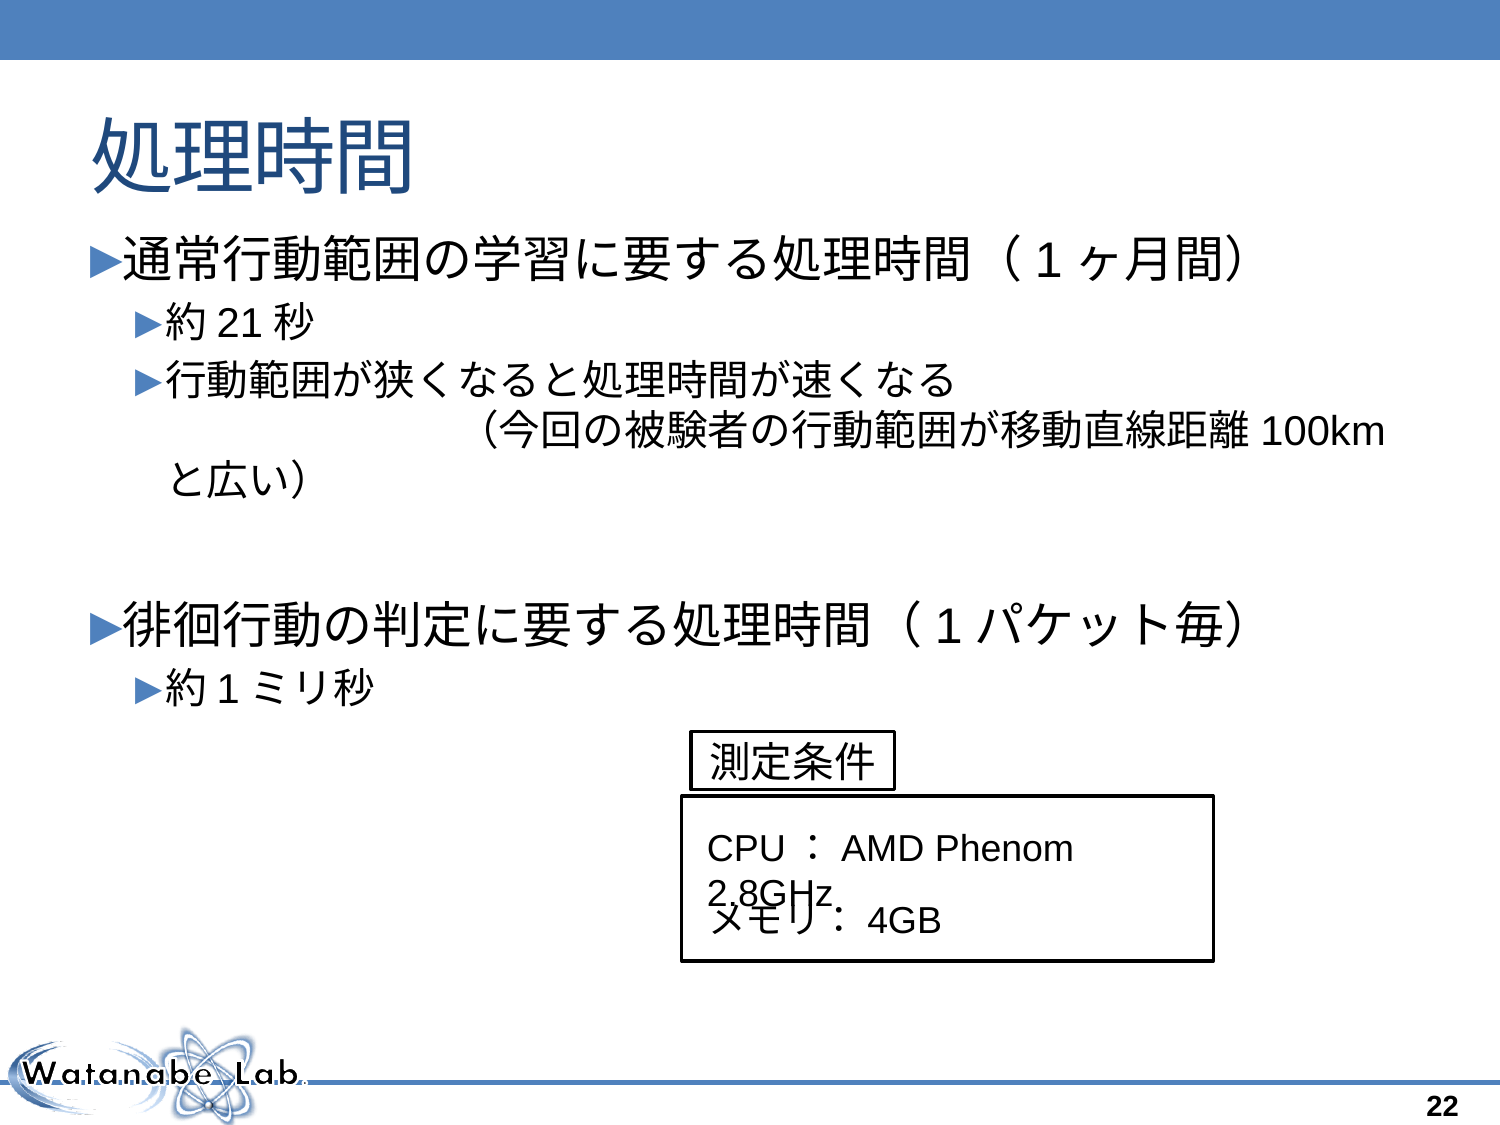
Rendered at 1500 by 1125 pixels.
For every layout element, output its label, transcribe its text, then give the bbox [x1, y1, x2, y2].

list 通常行動範囲の学習に要する処理時間（1ヶ月間） 約21秒 行動範囲が狭くなると処理時間が速くなる （今回の被験者の行動範囲が移動直線距離100kmと広い） 徘徊行動の判定に要する処理時間（1パケット毎） 約1ミリ秒 [75, 219, 1425, 1059]
text_box CPU：AMD Phenom 2.8GHz [692, 816, 1203, 922]
text_box [680, 794, 1215, 963]
text_box 測定条件 [689, 730, 896, 792]
slide_number 22 [1411, 1078, 1492, 1125]
title 処理時間 [75, 87, 1425, 219]
text_box メモリ：4GB [693, 888, 1149, 949]
